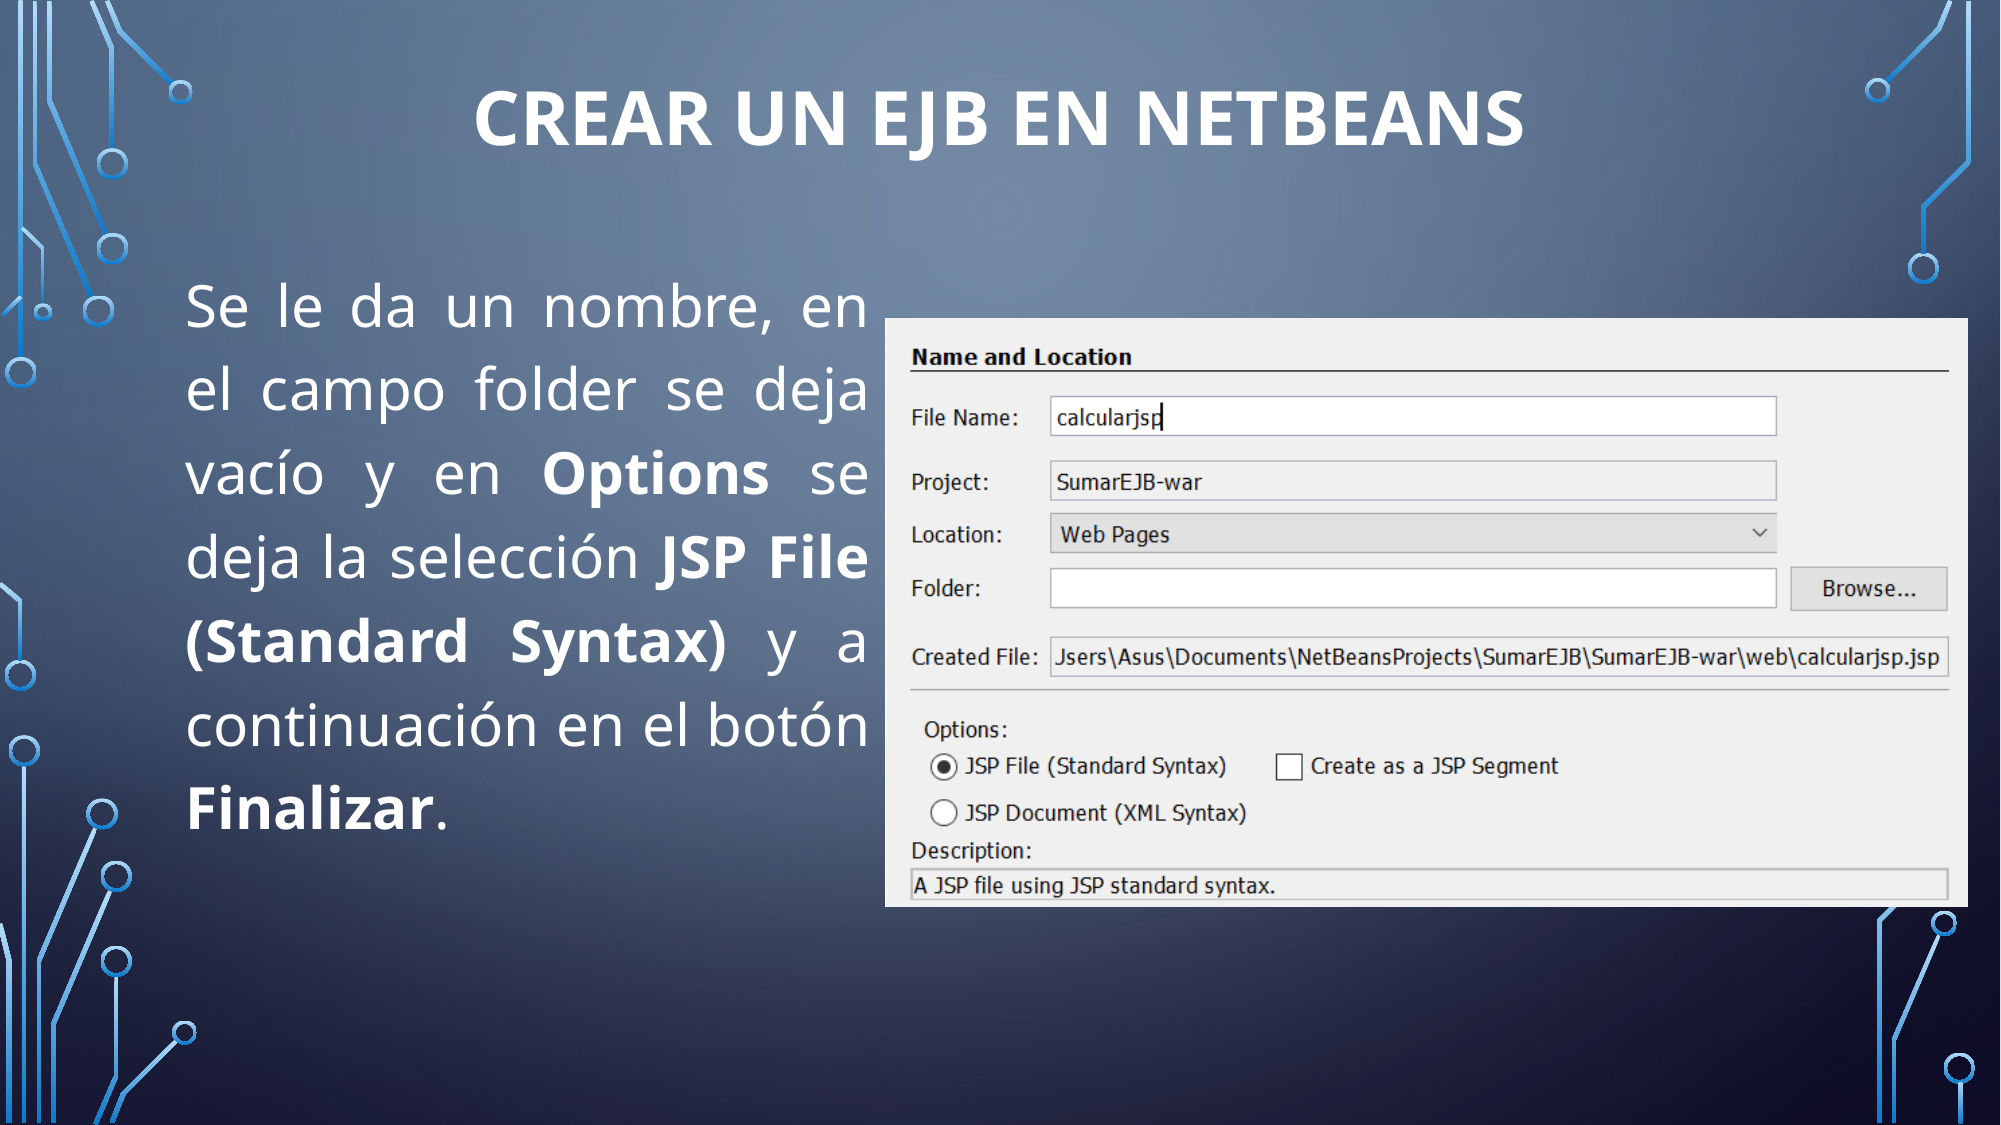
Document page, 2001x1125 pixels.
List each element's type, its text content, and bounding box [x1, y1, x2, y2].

picture [884, 318, 1968, 907]
title CREAR UN EJB EN NETBEANS [187, 53, 1813, 189]
list Se le da un nombre, en el campo folder se deja vacío y en Options se deja la selección JSP File (Standard Syntax) y a continuación en el botón Finalizar. [170, 247, 885, 1019]
